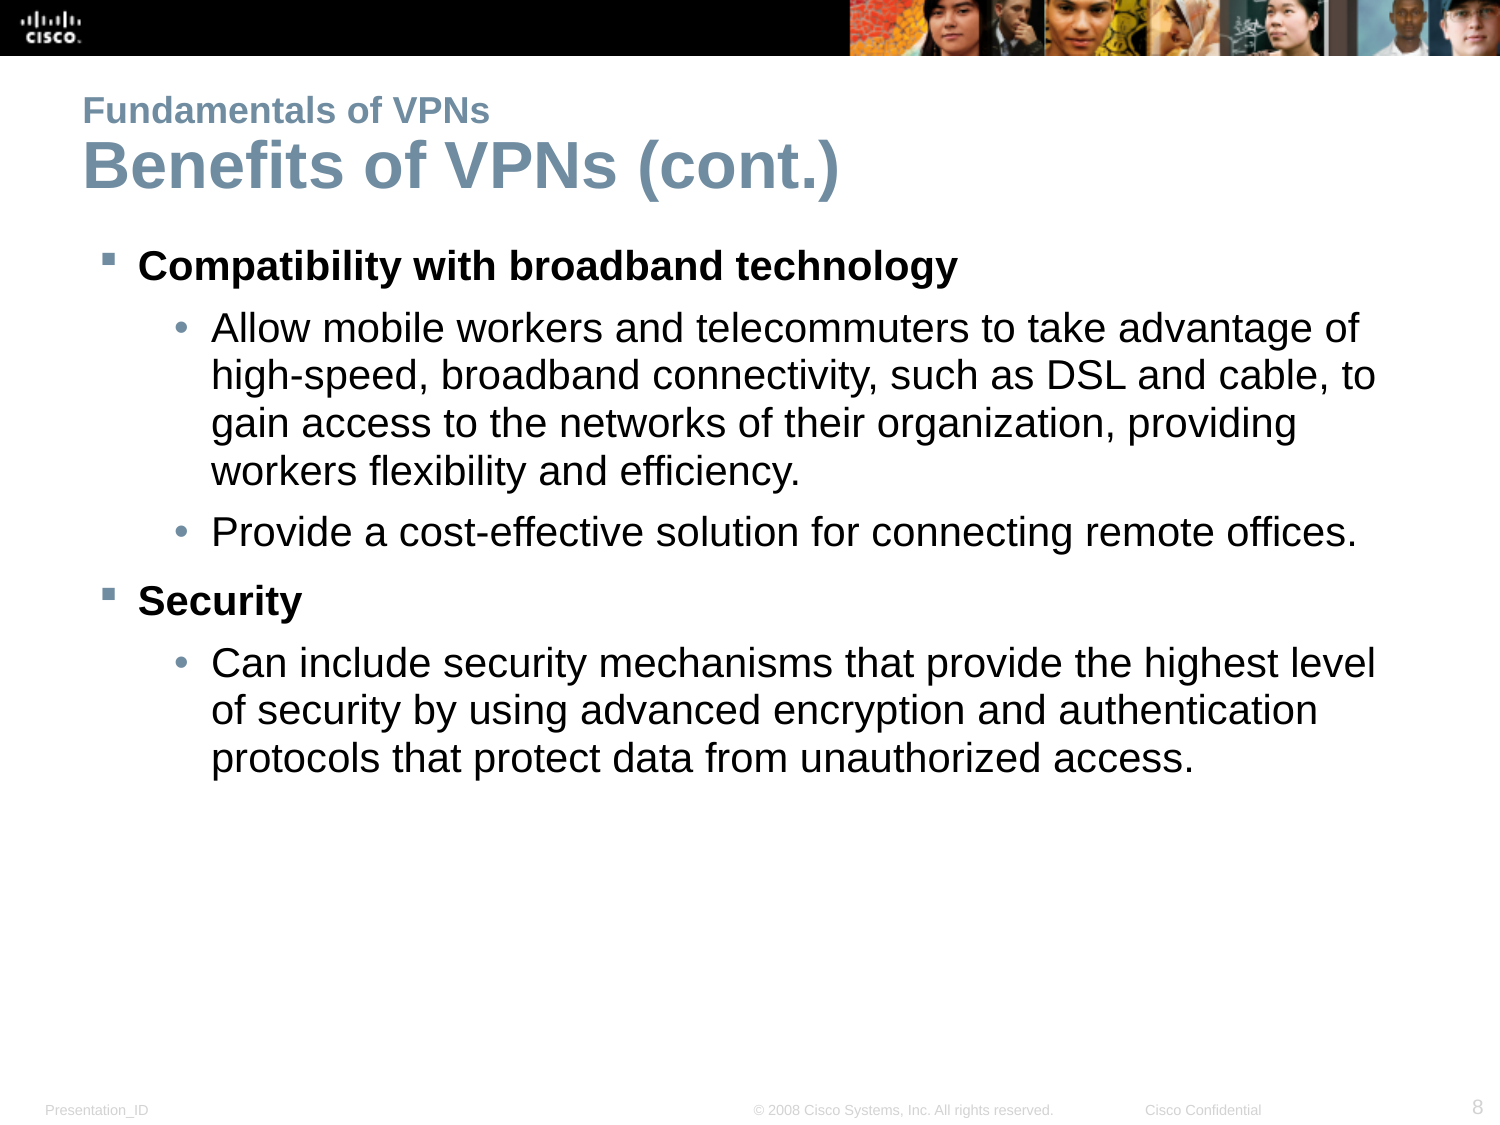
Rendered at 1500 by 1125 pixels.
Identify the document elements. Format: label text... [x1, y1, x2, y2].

picture [0, 0, 1500, 56]
list Compatibility with broadband technology Allow mobile workers and telecommuters to take advantage of high-speed, broadband connectivity, such as DSL and cable, to gain access to the networks of their organization, providing workers flexibility and efficiency. Provide a cost-effective solution for connecting remote offices. Security Can include security mechanisms that provide the highest level of security by using advanced encryption and authentication protocols that protect data from unauthorized access. [85, 235, 1415, 1080]
title Fundamentals of VPNs Benefits of VPNs (cont.) [68, 72, 1406, 211]
